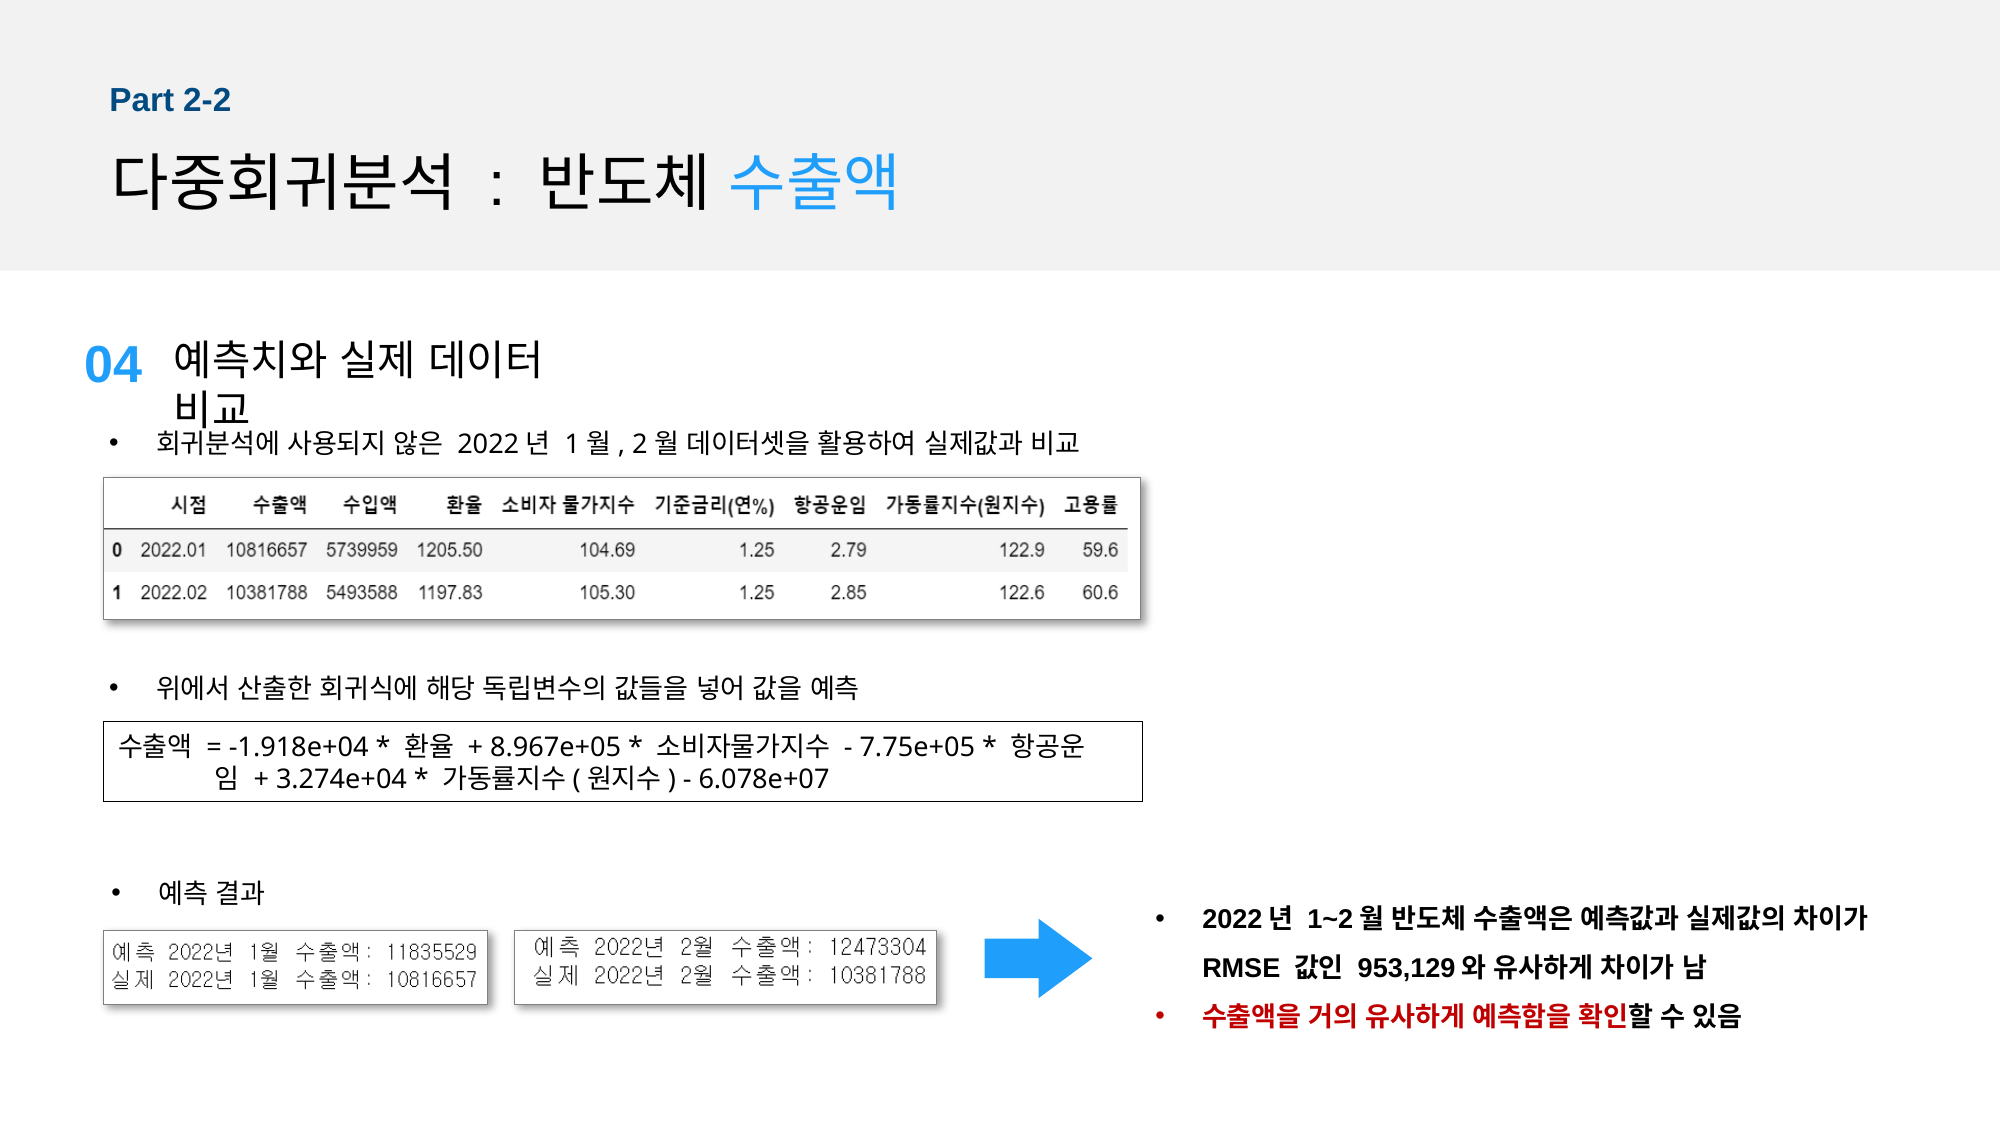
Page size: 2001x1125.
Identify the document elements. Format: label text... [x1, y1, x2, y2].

text_box 2022년 1~2월 반도체 수출액은 예측값과 실제값의 차이가 RMSE 값인 953,129와 유사하게 차이가 남 수출액을 거의 유사하게 예측함을 확인할 수 있음 [1140, 877, 1924, 1039]
text_box 04 [70, 322, 177, 400]
text_box 예측 결과 [96, 852, 1143, 917]
text_box 수출액 = -1.918e+04 * 환율 + 8.967e+05 * 소비자물가지수 - 7.75e+05 * 항공운 임 + 3.274e+04 * 가동률지수(원지수) - 6.078e+07 [103, 721, 1143, 802]
picture [103, 477, 1141, 620]
text_box 회귀분석에 사용되지 않은 2022년 1월, 2월 데이터셋을 활용하여 실제값과 비교 [94, 402, 1141, 467]
text_box Part 2-2 [94, 70, 252, 126]
text_box 다중회귀분석 : 반도체 수출액 [96, 135, 1039, 226]
picture [514, 930, 937, 1005]
text_box [0, 0, 2000, 272]
picture [103, 930, 488, 1005]
text_box [983, 916, 1095, 1001]
text_box 예측치와 실제 데이터 비교 [158, 326, 618, 402]
text_box 위에서 산출한 회귀식에 해당 독립변수의 값들을 넣어 값을 예측 [94, 647, 1141, 711]
